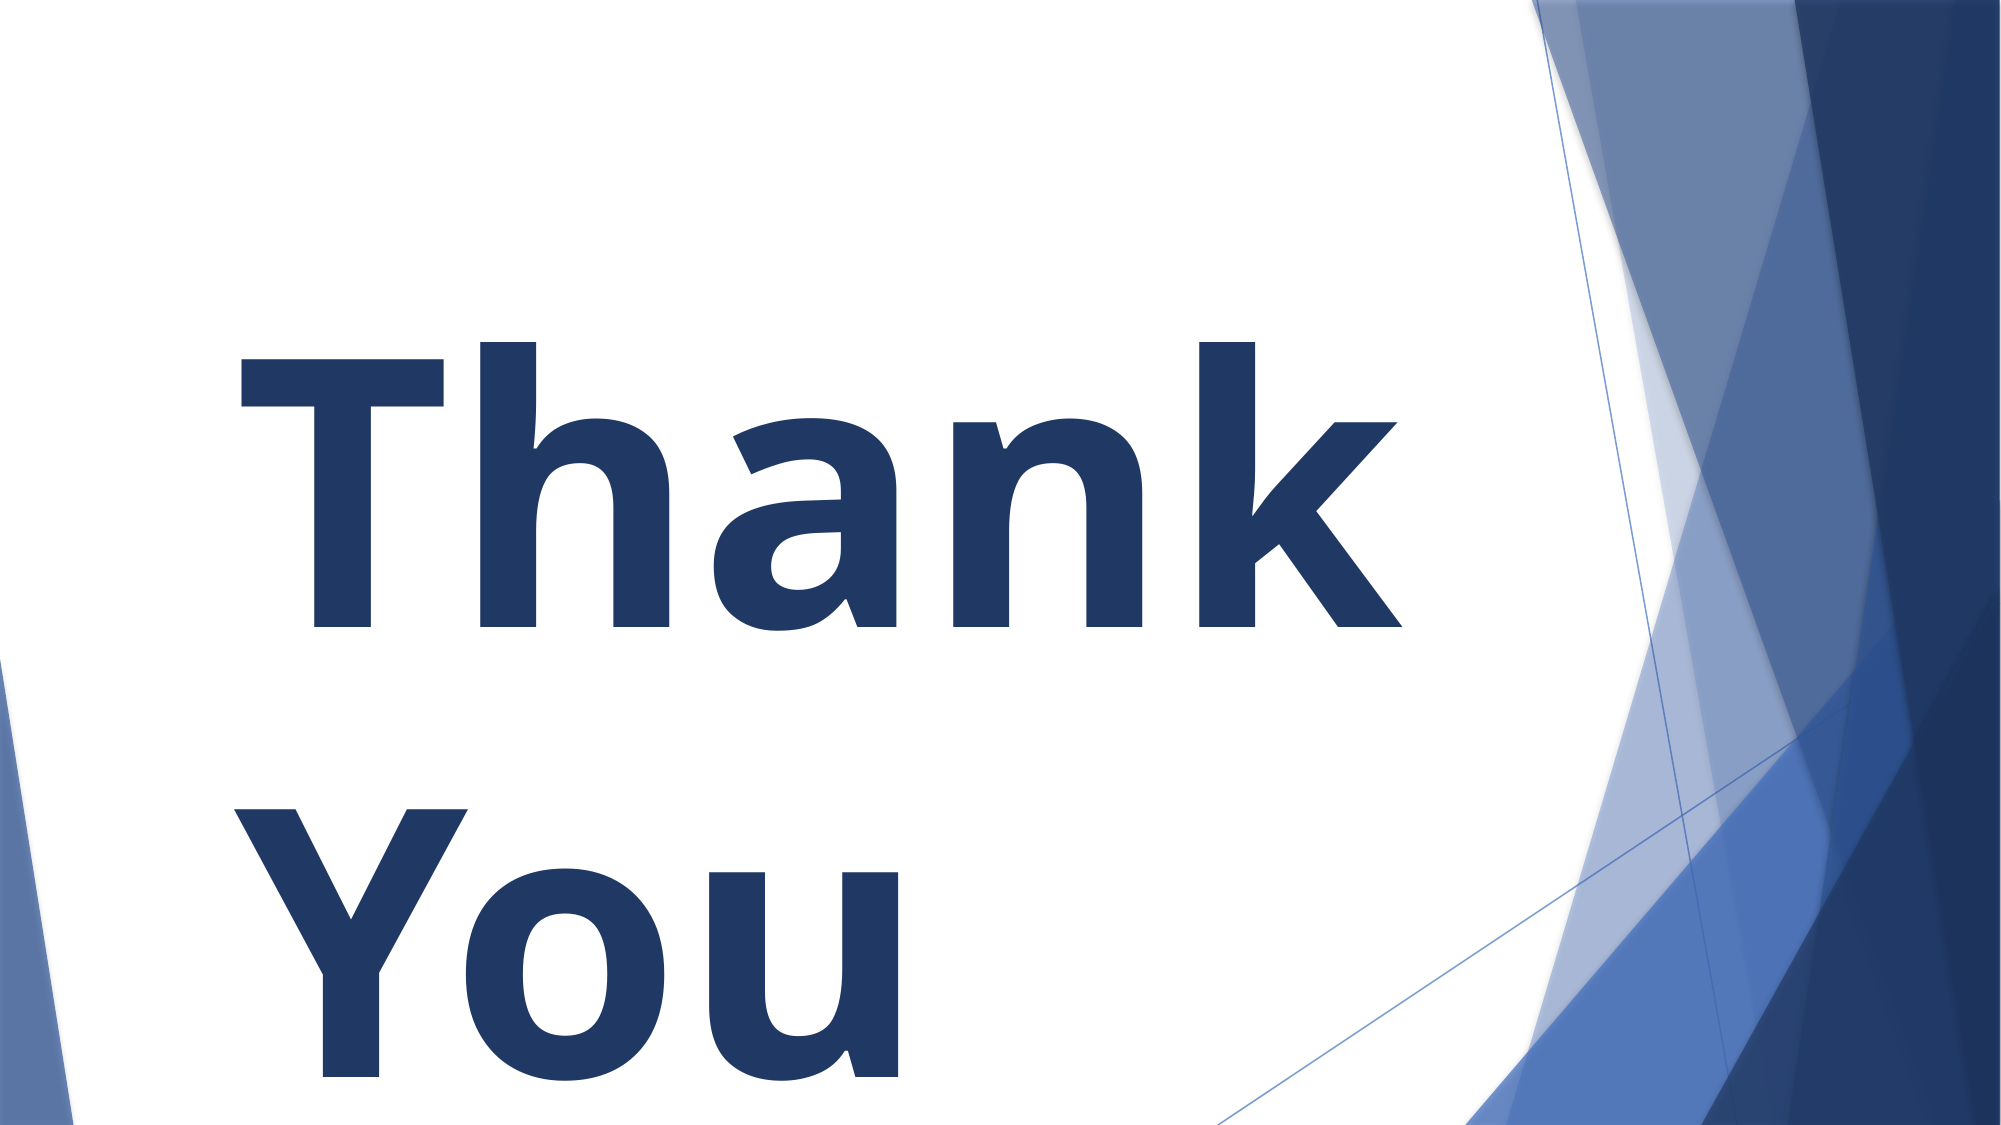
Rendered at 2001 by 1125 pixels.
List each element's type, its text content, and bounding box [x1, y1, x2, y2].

list Thank You [219, 244, 1507, 760]
